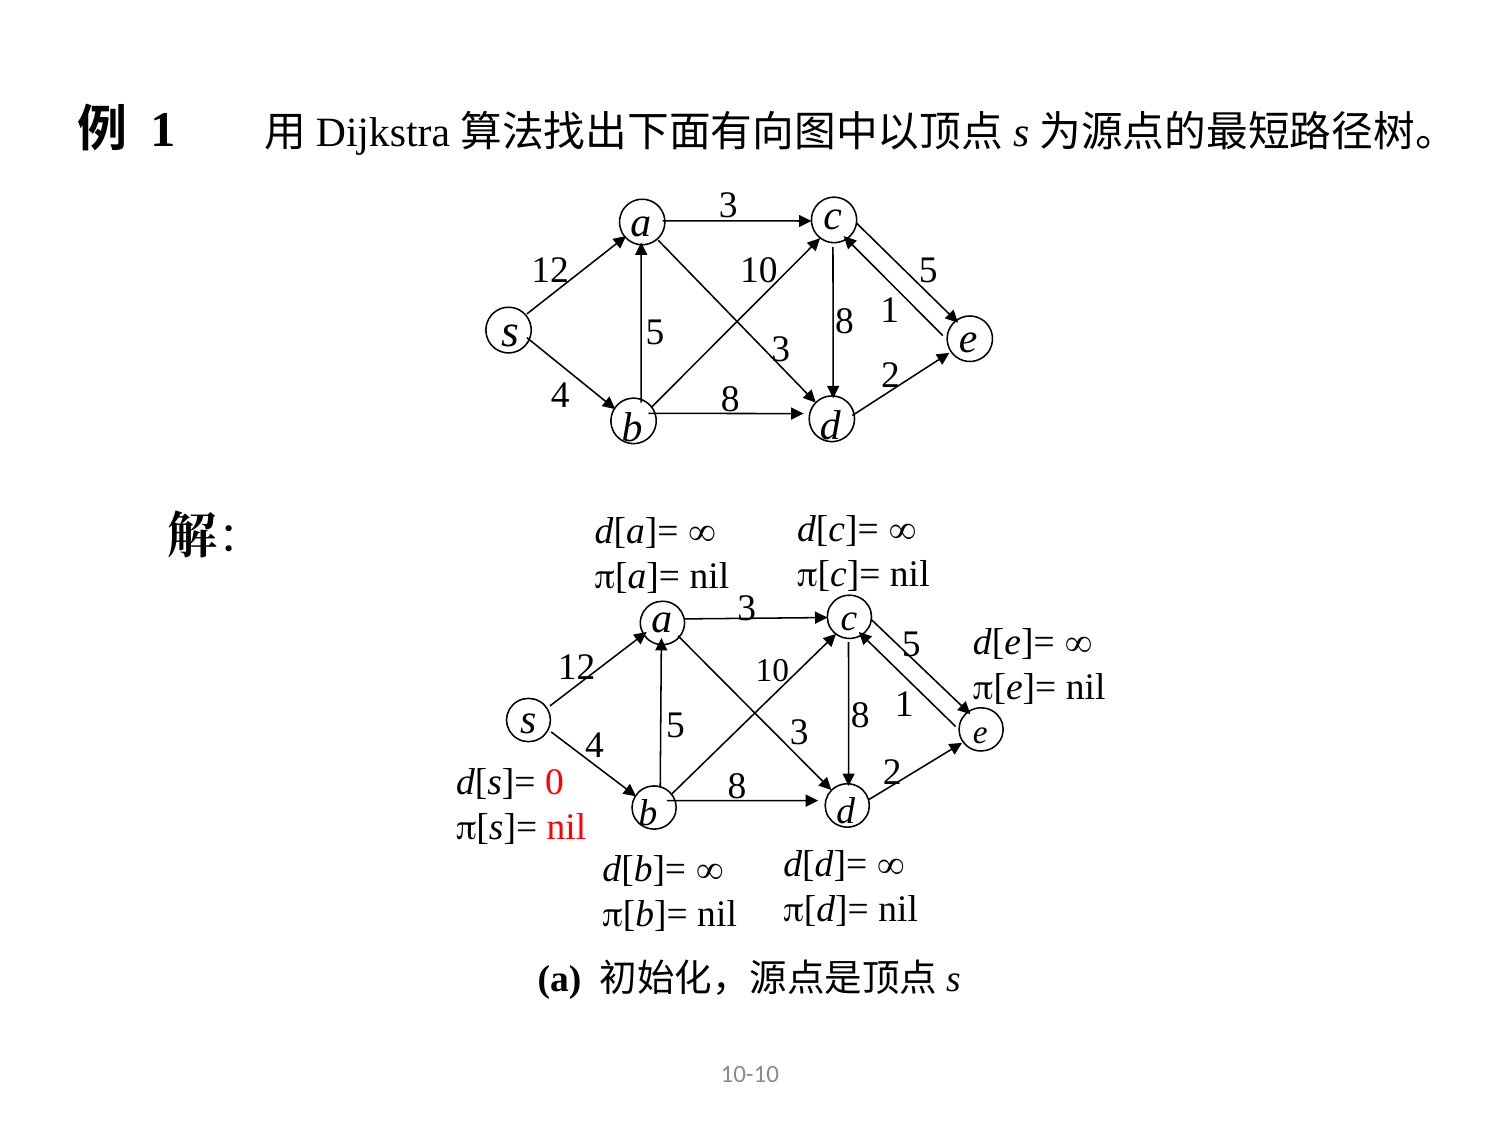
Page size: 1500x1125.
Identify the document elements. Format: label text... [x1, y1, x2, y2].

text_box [485, 172, 1016, 452]
text_box 例 1 用Dijkstra算法找出下面有向图中以顶点s为源点的最短路径树。 [62, 88, 1475, 164]
footer 10-10 [512, 1042, 988, 1103]
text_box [440, 495, 1144, 1013]
text_box 解： [152, 496, 438, 572]
